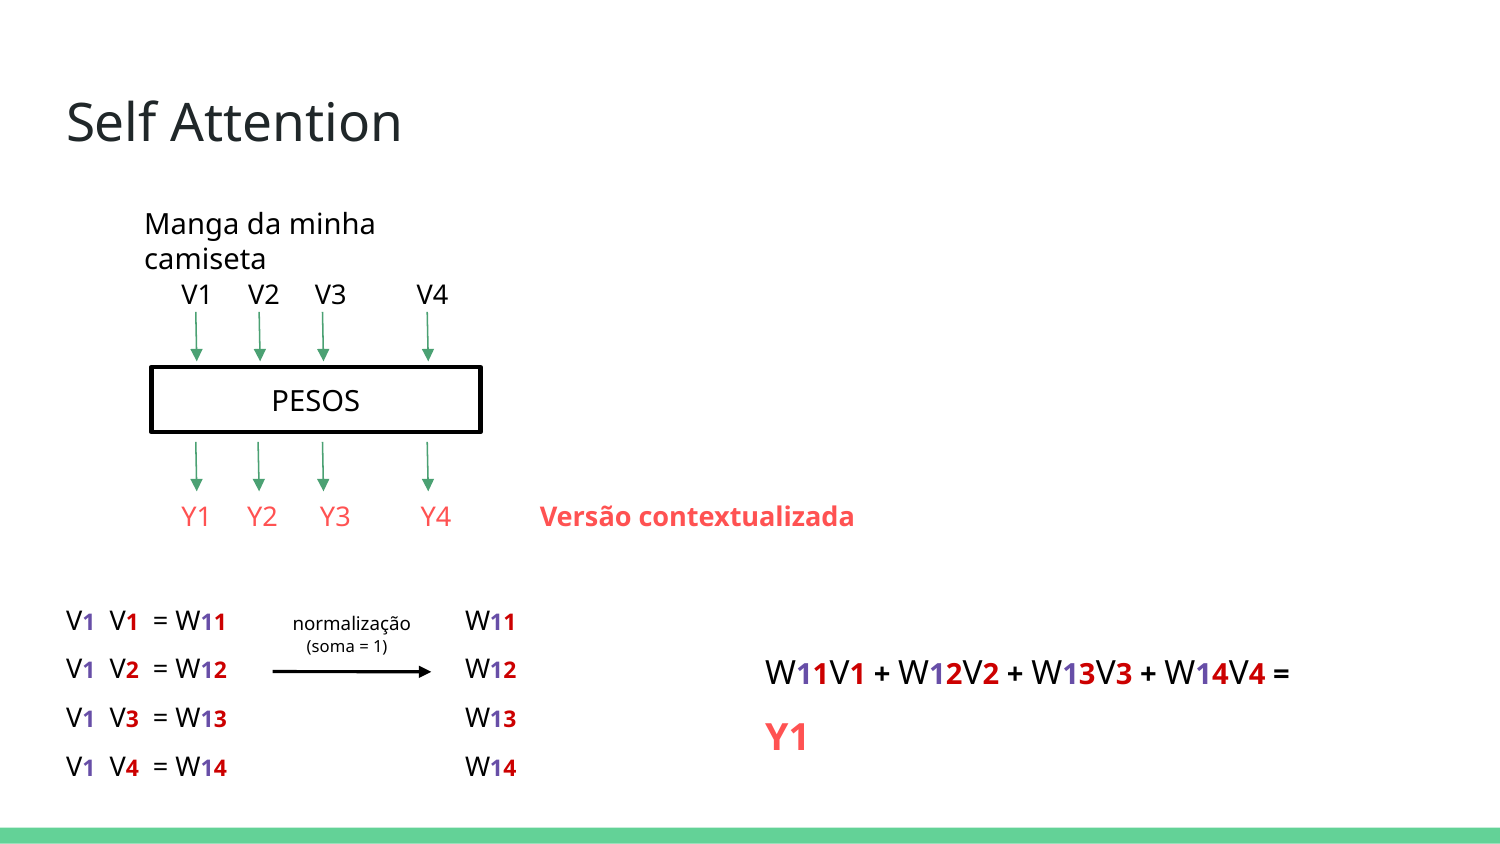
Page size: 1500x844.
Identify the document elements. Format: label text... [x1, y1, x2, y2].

title Self Attention [51, 72, 1449, 167]
text_box Versão contextualizada [524, 484, 882, 548]
text_box W11V1 + W12V2 + W13V3 + W14V4 = Y1 [750, 615, 1342, 774]
text_box V1 V1 = W11 V1 V2 = W12 V1 V3 = W13 V1 V4 = W14 [51, 571, 290, 797]
text_box Manga da minha camiseta [129, 190, 503, 291]
text_box PESOS [151, 367, 481, 432]
text_box W11 W12 W13 W14 [450, 571, 538, 797]
text_box (soma = 1) [291, 625, 413, 666]
text_box normalização [277, 600, 427, 646]
text_box Y1 Y2 Y3 Y4 [152, 484, 509, 548]
text_box V1 V2 V3 V4 [152, 261, 509, 325]
